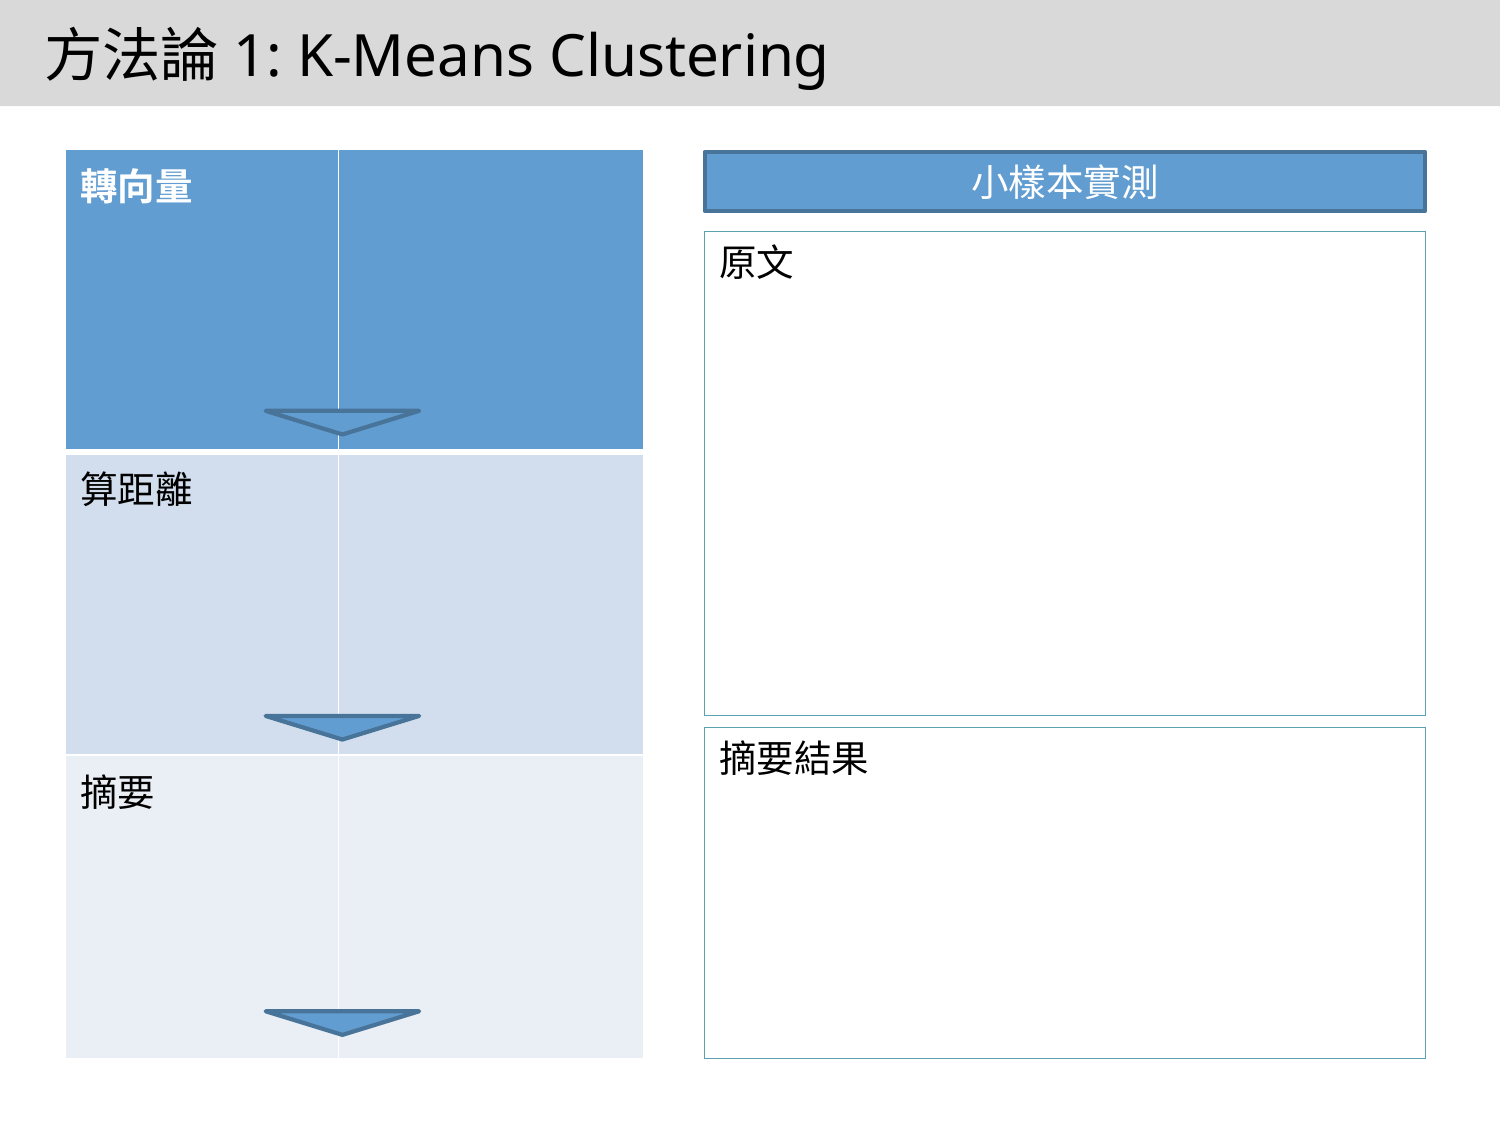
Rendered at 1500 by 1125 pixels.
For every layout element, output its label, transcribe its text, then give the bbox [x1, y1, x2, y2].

table_cell [339, 756, 643, 1058]
title 方法論1: K-Means Clustering [29, 19, 1380, 88]
table_cell 算距離 [66, 455, 338, 754]
table_cell 摘要 [66, 756, 338, 1058]
table_header [339, 150, 643, 449]
table_cell [339, 455, 643, 754]
text_box [263, 1009, 422, 1037]
text_box 小樣本實測 [703, 150, 1427, 213]
text_box 摘要結果 [704, 727, 1426, 1059]
text_box [263, 713, 422, 742]
table_header 轉向量 [66, 150, 338, 449]
text_box 原文 [704, 231, 1426, 716]
text_box [263, 408, 422, 437]
